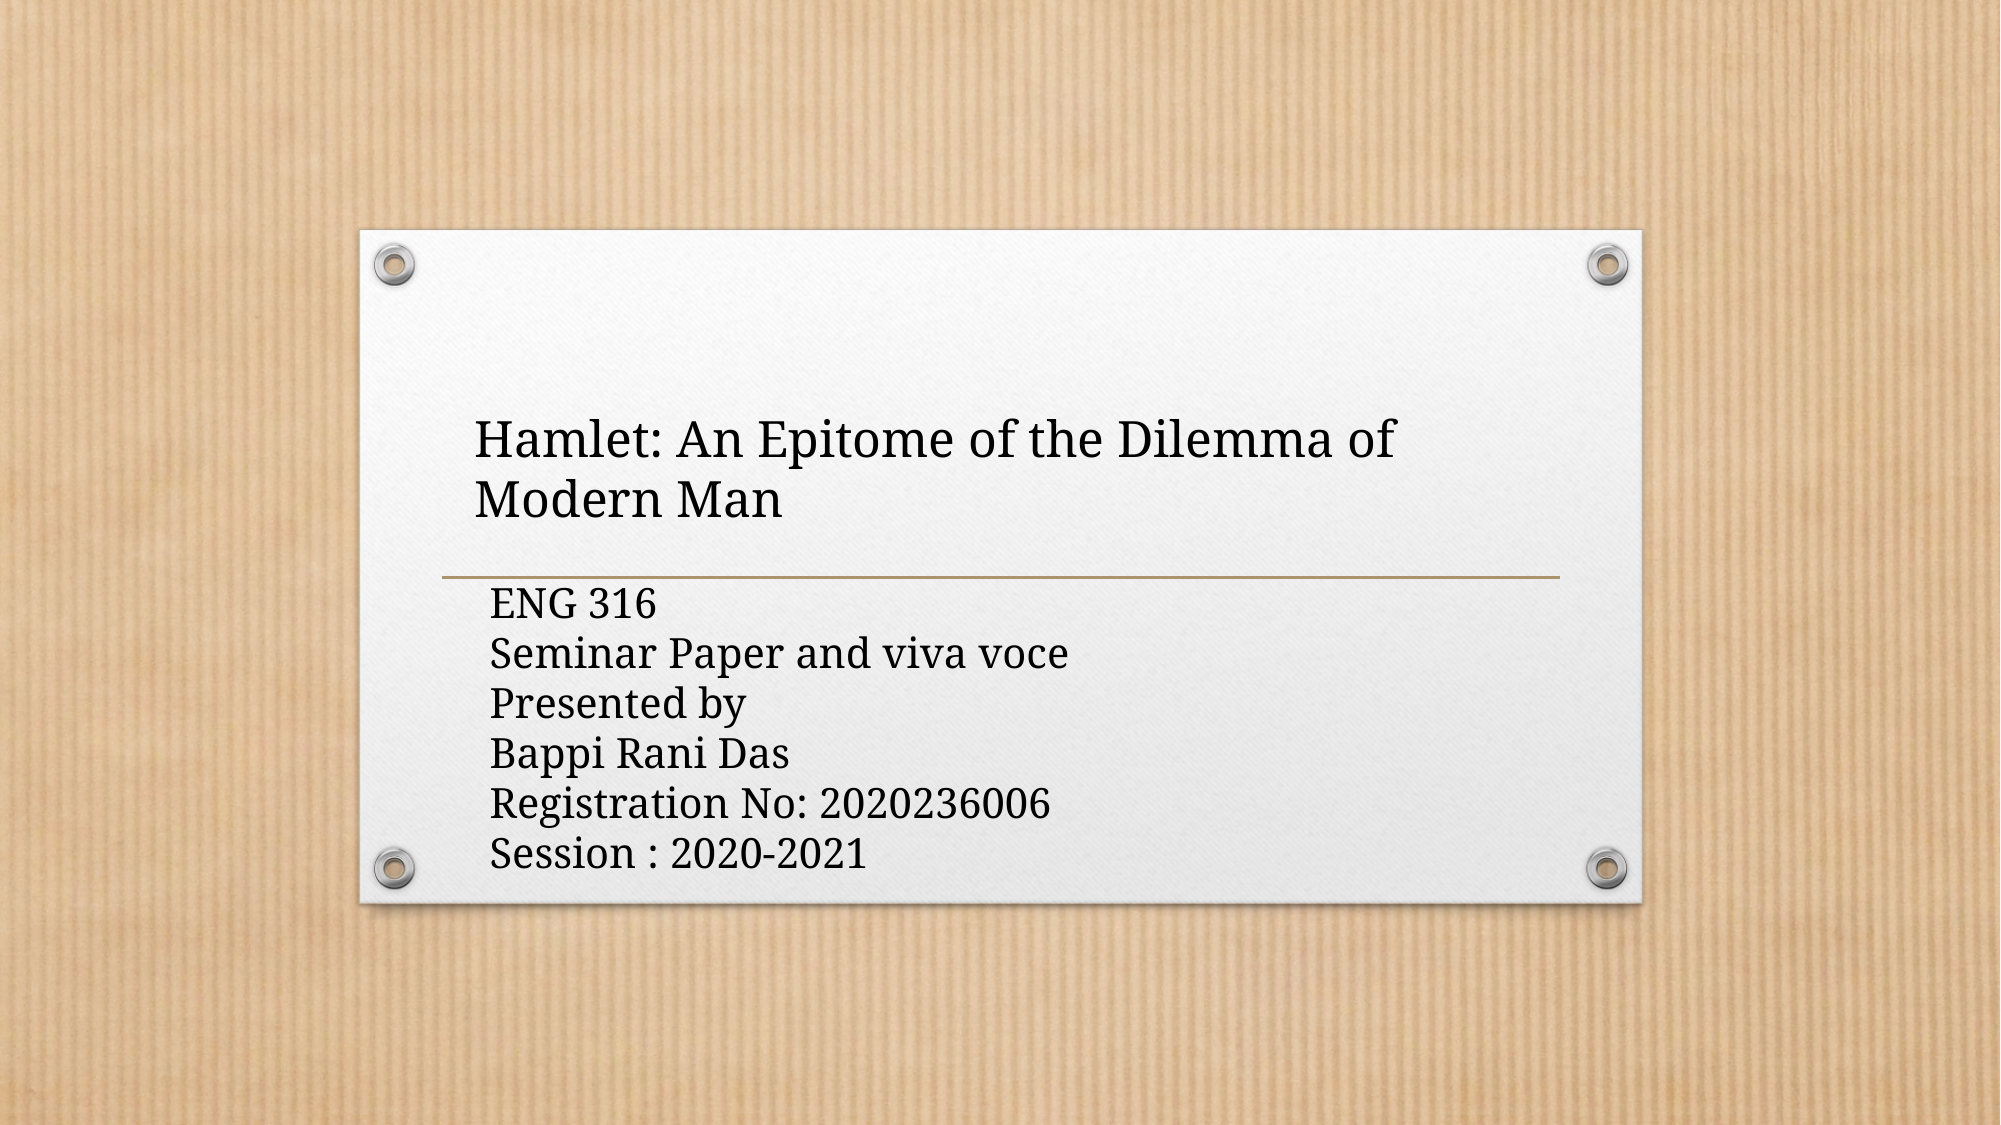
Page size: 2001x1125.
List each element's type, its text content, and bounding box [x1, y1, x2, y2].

text_box ENG 316 Seminar Paper and viva voce Presented by Bappi Rani Das Registration No: 2020236006 Session : 2020-2021 [474, 568, 1504, 884]
text_box Hamlet: An Epitome of the Dilemma of Modern Man [460, 399, 1518, 535]
picture [0, 0, 2001, 1125]
